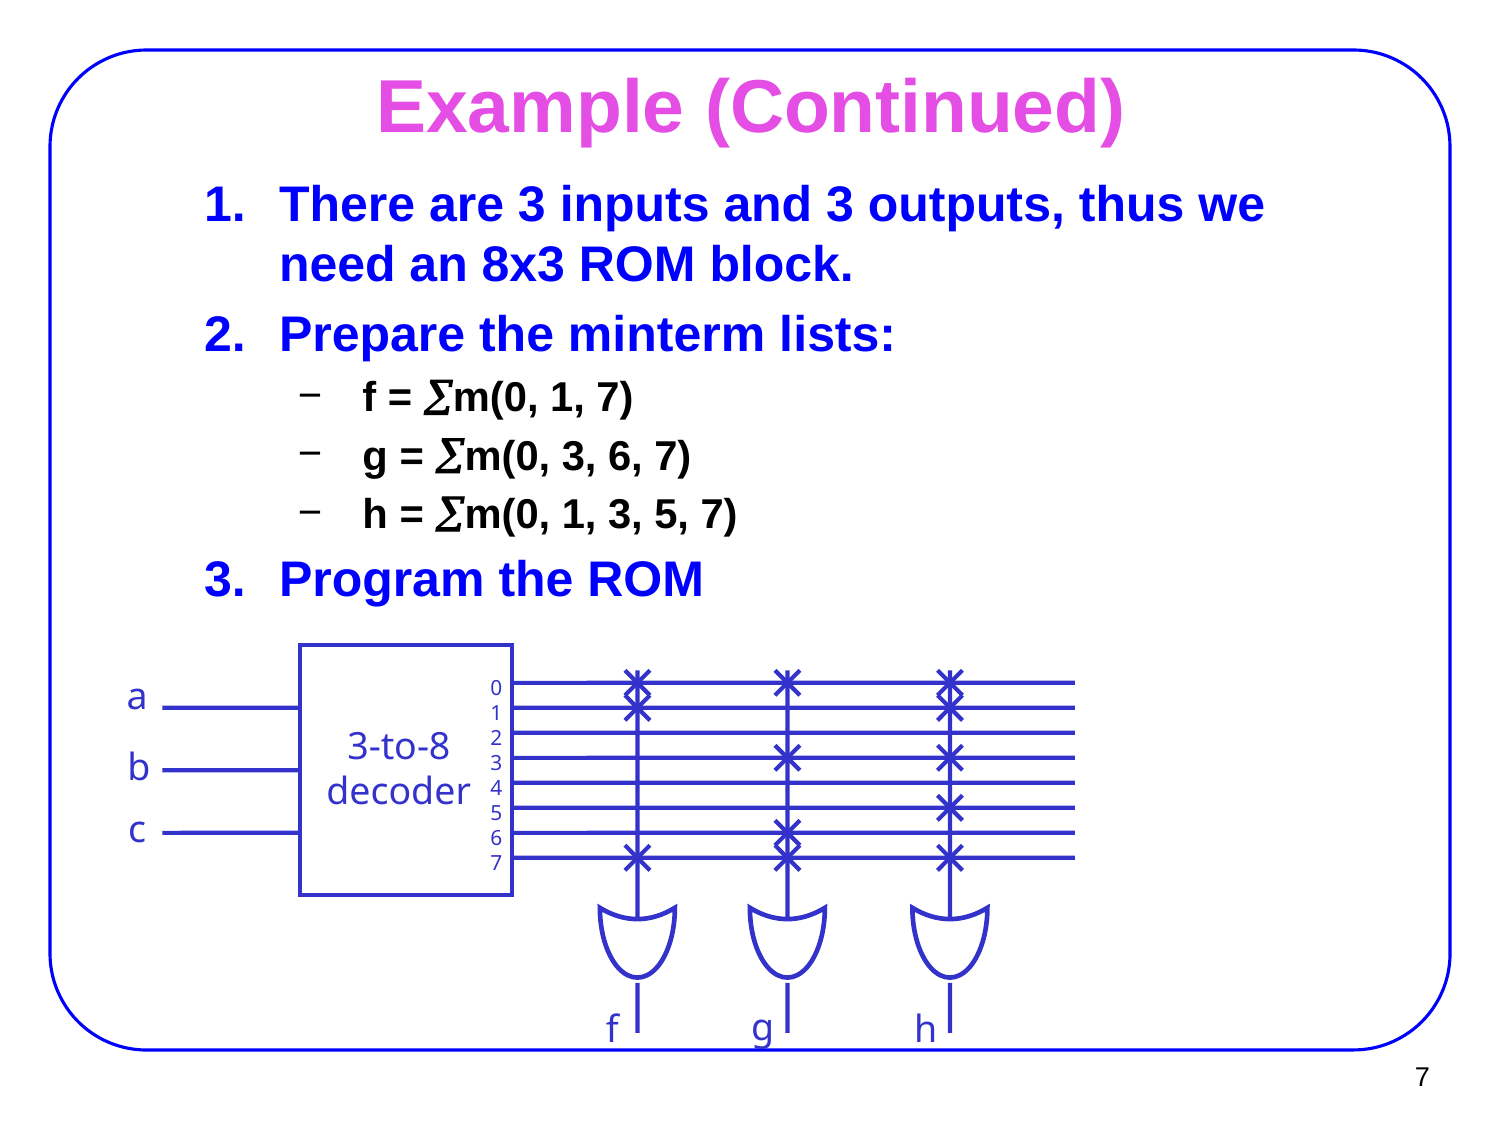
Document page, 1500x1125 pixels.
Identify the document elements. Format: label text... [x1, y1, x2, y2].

slide_number 7 [1351, 1047, 1444, 1104]
title Example (Continued) [113, 66, 1389, 140]
list There are 3 inputs and 3 outputs, thus we need an 8x3 ROM block. Prepare the minterm lists: f = m(0, 1, 7) g = m(0, 3, 6, 7) h = m(0, 1, 3, 5, 7) Program the ROM [112, 163, 1388, 926]
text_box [112, 645, 1076, 1059]
